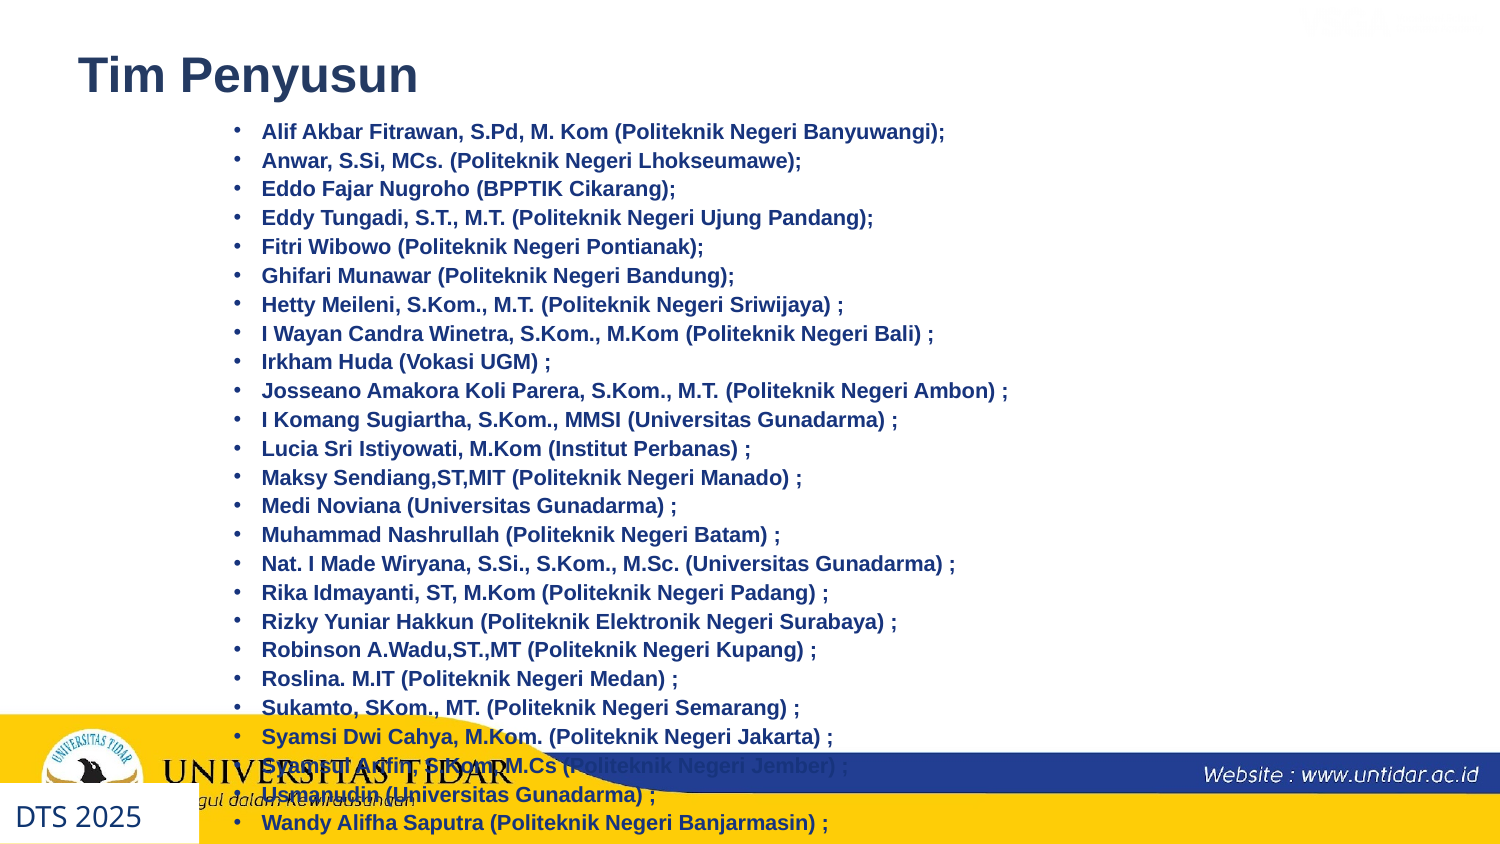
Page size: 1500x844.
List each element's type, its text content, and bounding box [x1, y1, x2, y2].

text_box Alif Akbar Fitrawan, S.Pd, M. Kom (Politeknik Negeri Banyuwangi); Anwar, S.Si, MCs. (Politeknik Negeri Lhokseumawe); Eddo Fajar Nugroho (BPPTIK Cikarang); Eddy Tungadi, S.T., M.T. (Politeknik Negeri Ujung Pandang); Fitri Wibowo (Politeknik Negeri Pontianak); Ghifari Munawar (Politeknik Negeri Bandung); Hetty Meileni, S.Kom., M.T. (Politeknik Negeri Sriwijaya) ; I Wayan Candra Winetra, S.Kom., M.Kom (Politeknik Negeri Bali) ; Irkham Huda (Vokasi UGM) ; Josseano Amakora Koli Parera, S.Kom., M.T. (Politeknik Negeri Ambon) ; I Komang Sugiartha, S.Kom., MMSI (Universitas Gunadarma) ; Lucia Sri Istiyowati, M.Kom (Institut Perbanas) ; Maksy Sendiang,ST,MIT (Politeknik Negeri Manado) ; Medi Noviana (Universitas Gunadarma) ; Muhammad Nashrullah (Politeknik Negeri Batam) ; Nat. I Made Wiryana, S.Si., S.Kom., M.Sc. (Universitas Gunadarma) ; Rika Idmayanti, ST, M.Kom (Politeknik Negeri Padang) ; Rizky Yuniar Hakkun (Politeknik Elektronik Negeri Surabaya) ; Robinson A.Wadu,ST.,MT (Politeknik Negeri Kupang) ; Roslina. M.IT (Politeknik Negeri Medan) ; Sukamto, SKom., MT. (Politeknik Negeri Semarang) ; Syamsi Dwi Cahya, M.Kom. (Politeknik Negeri Jakarta) ; Syamsul Arifin, S.Kom, M.Cs (Politeknik Negeri Jember) ; Usmanudin (Universitas Gunadarma) ; Wandy Alifha Saputra (Politeknik Negeri Banjarmasin) ; [218, 107, 1495, 843]
text_box DTS 2025 [0, 783, 200, 844]
picture [0, 0, 1500, 844]
text_box Tim Penyusun [62, 35, 990, 111]
